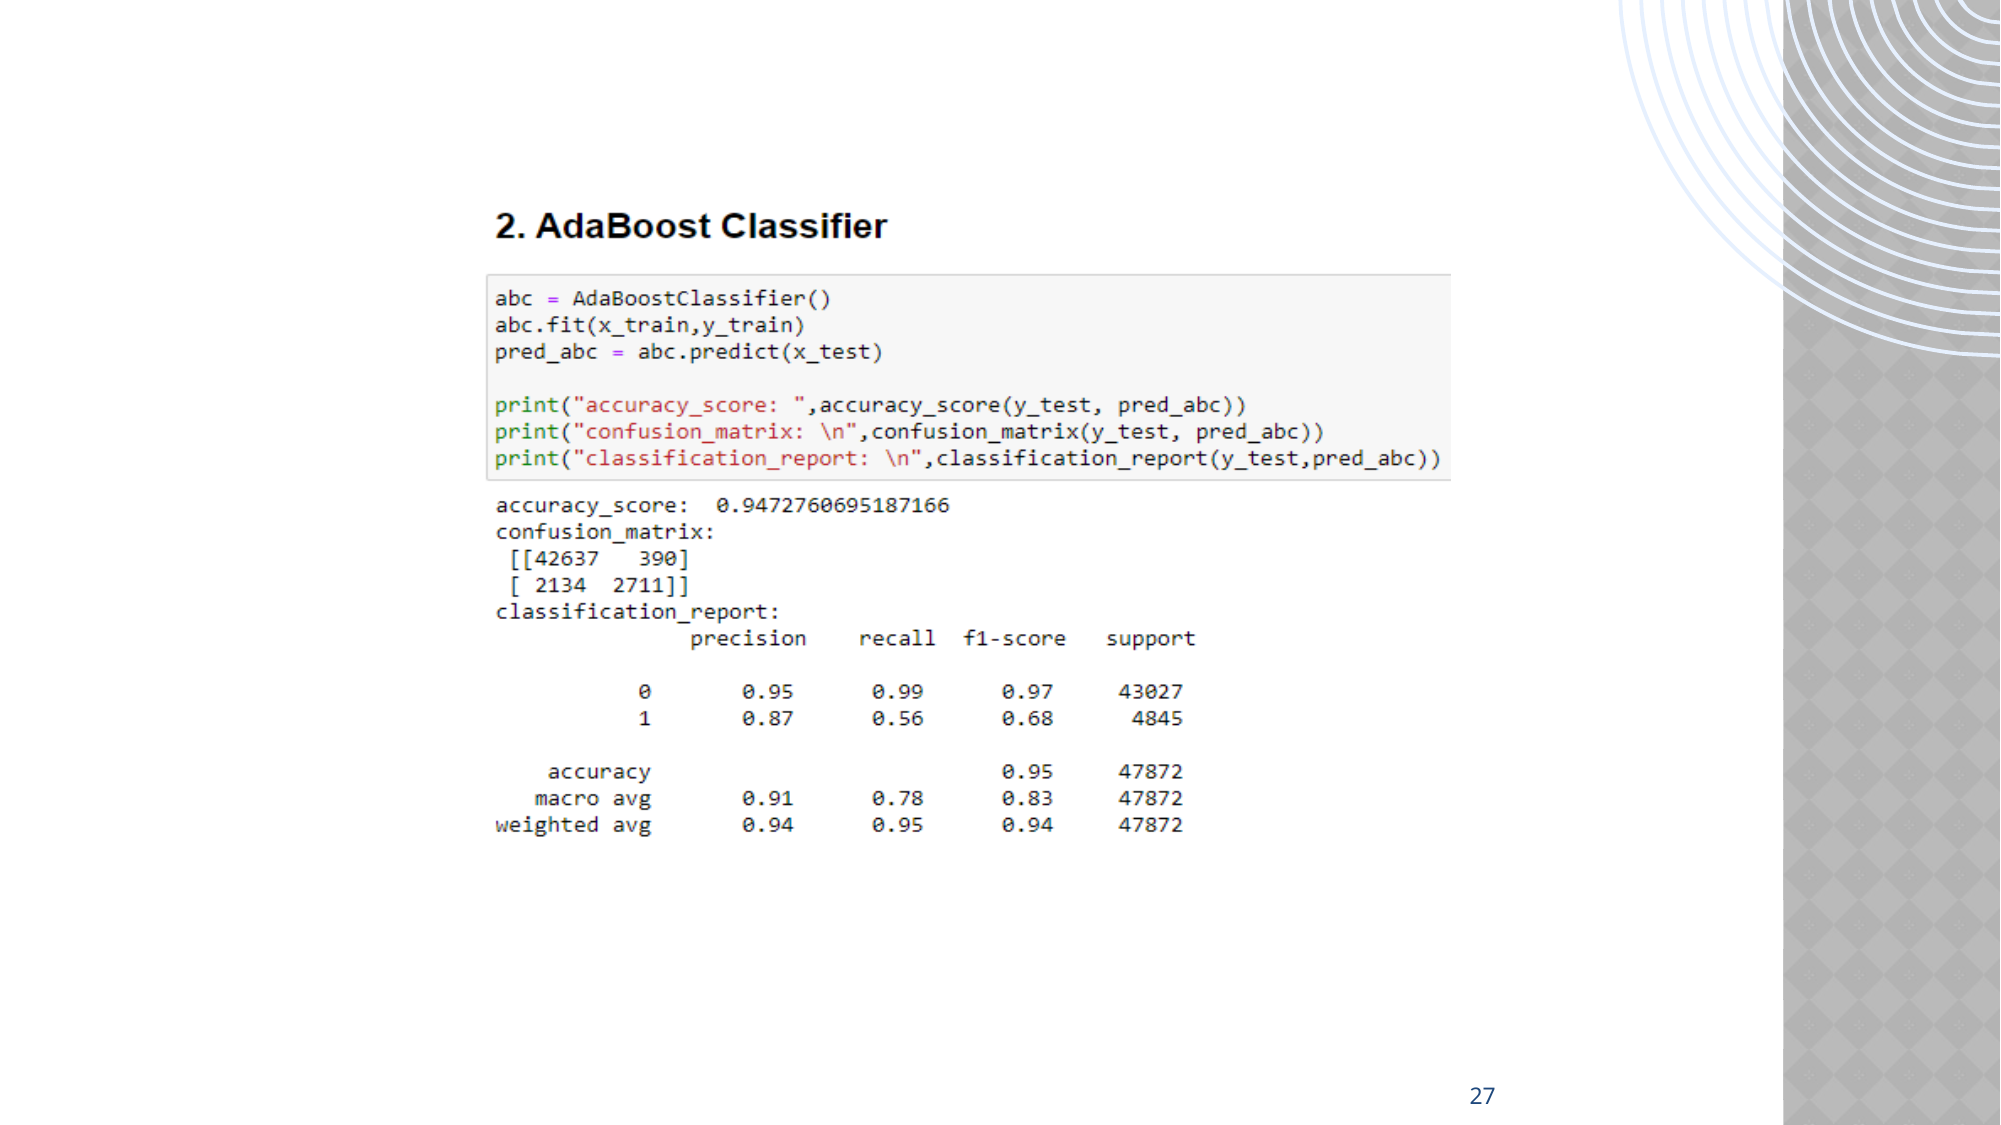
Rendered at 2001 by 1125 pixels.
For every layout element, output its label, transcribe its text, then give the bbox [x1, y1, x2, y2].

slide_number 27 [1367, 1075, 1496, 1113]
picture [478, 196, 1452, 854]
